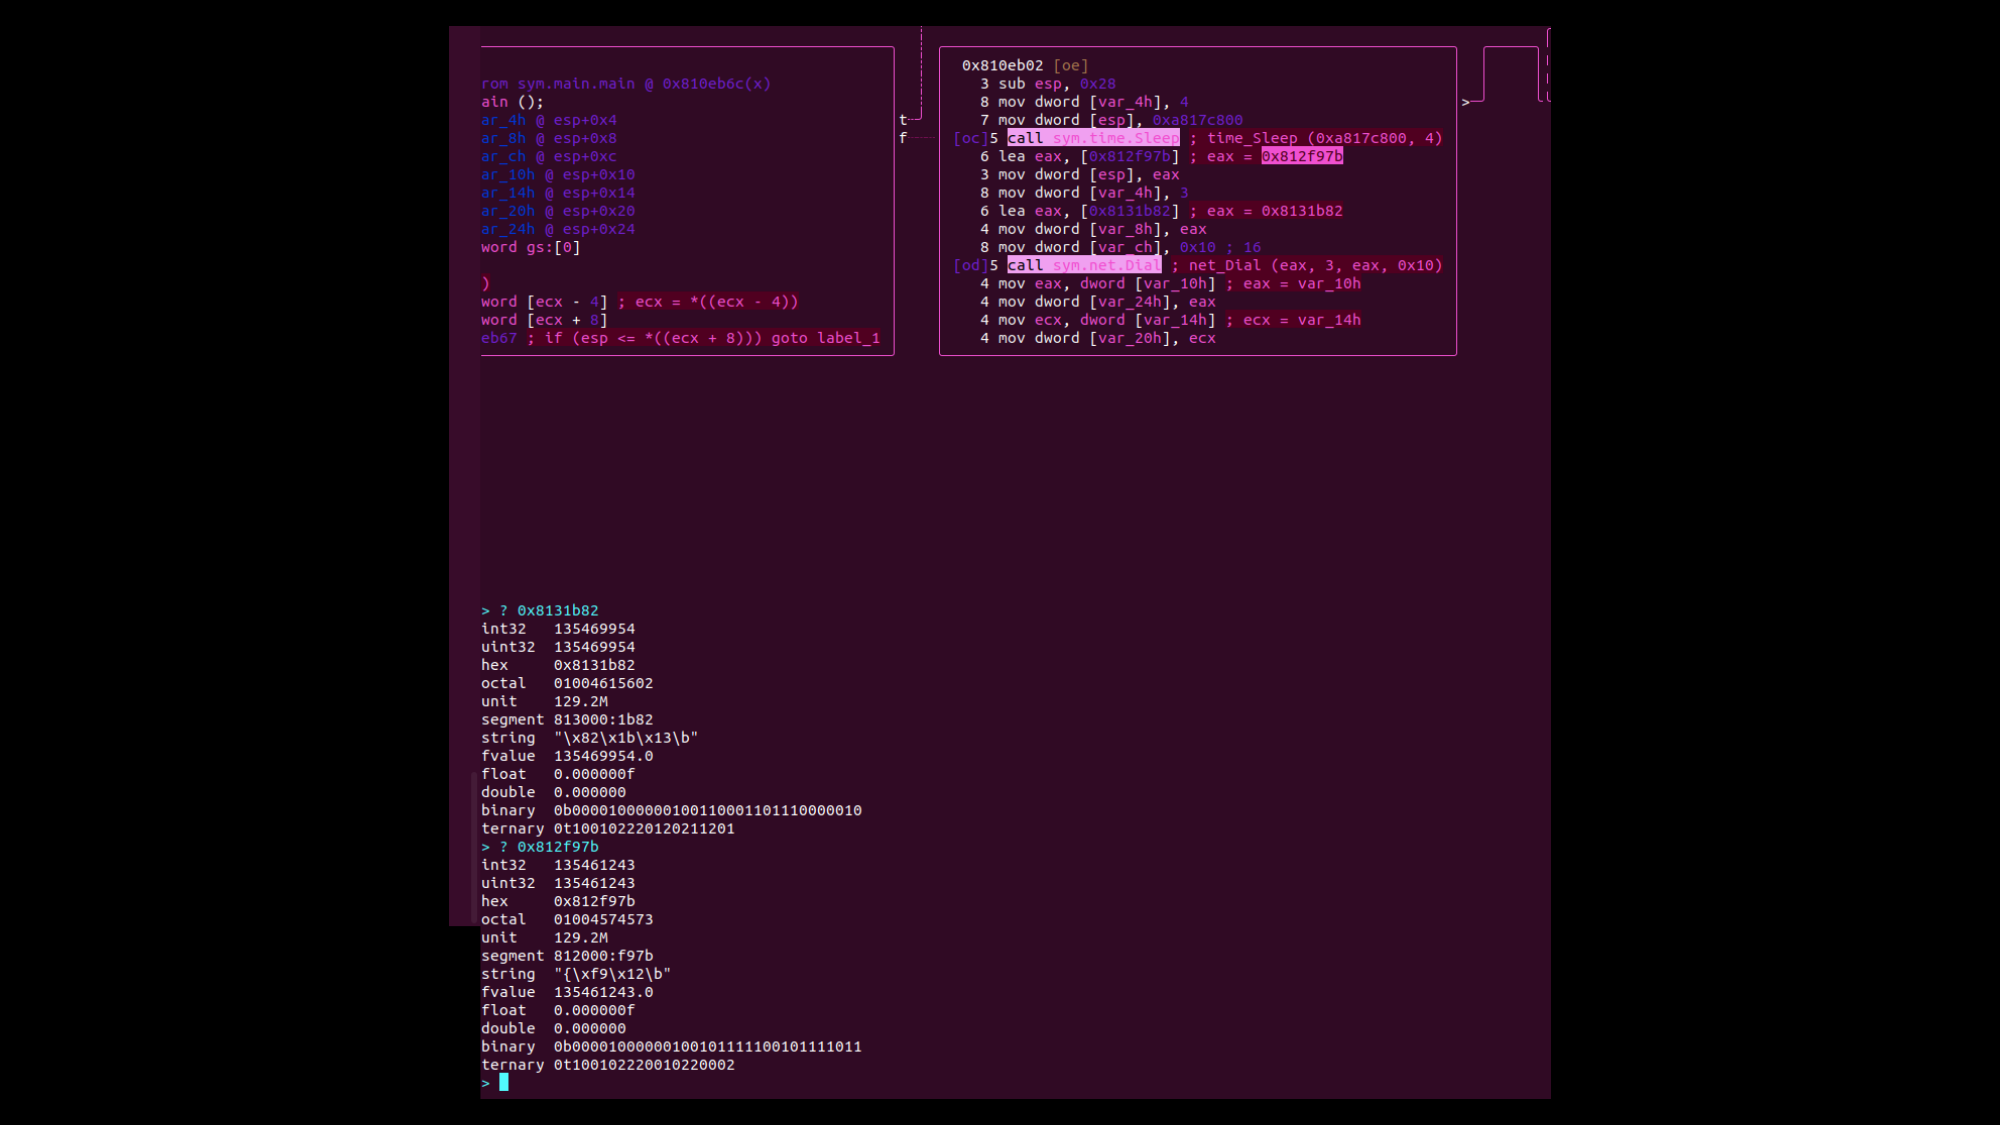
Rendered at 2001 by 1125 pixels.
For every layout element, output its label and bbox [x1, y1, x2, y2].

picture [448, 26, 1552, 1099]
